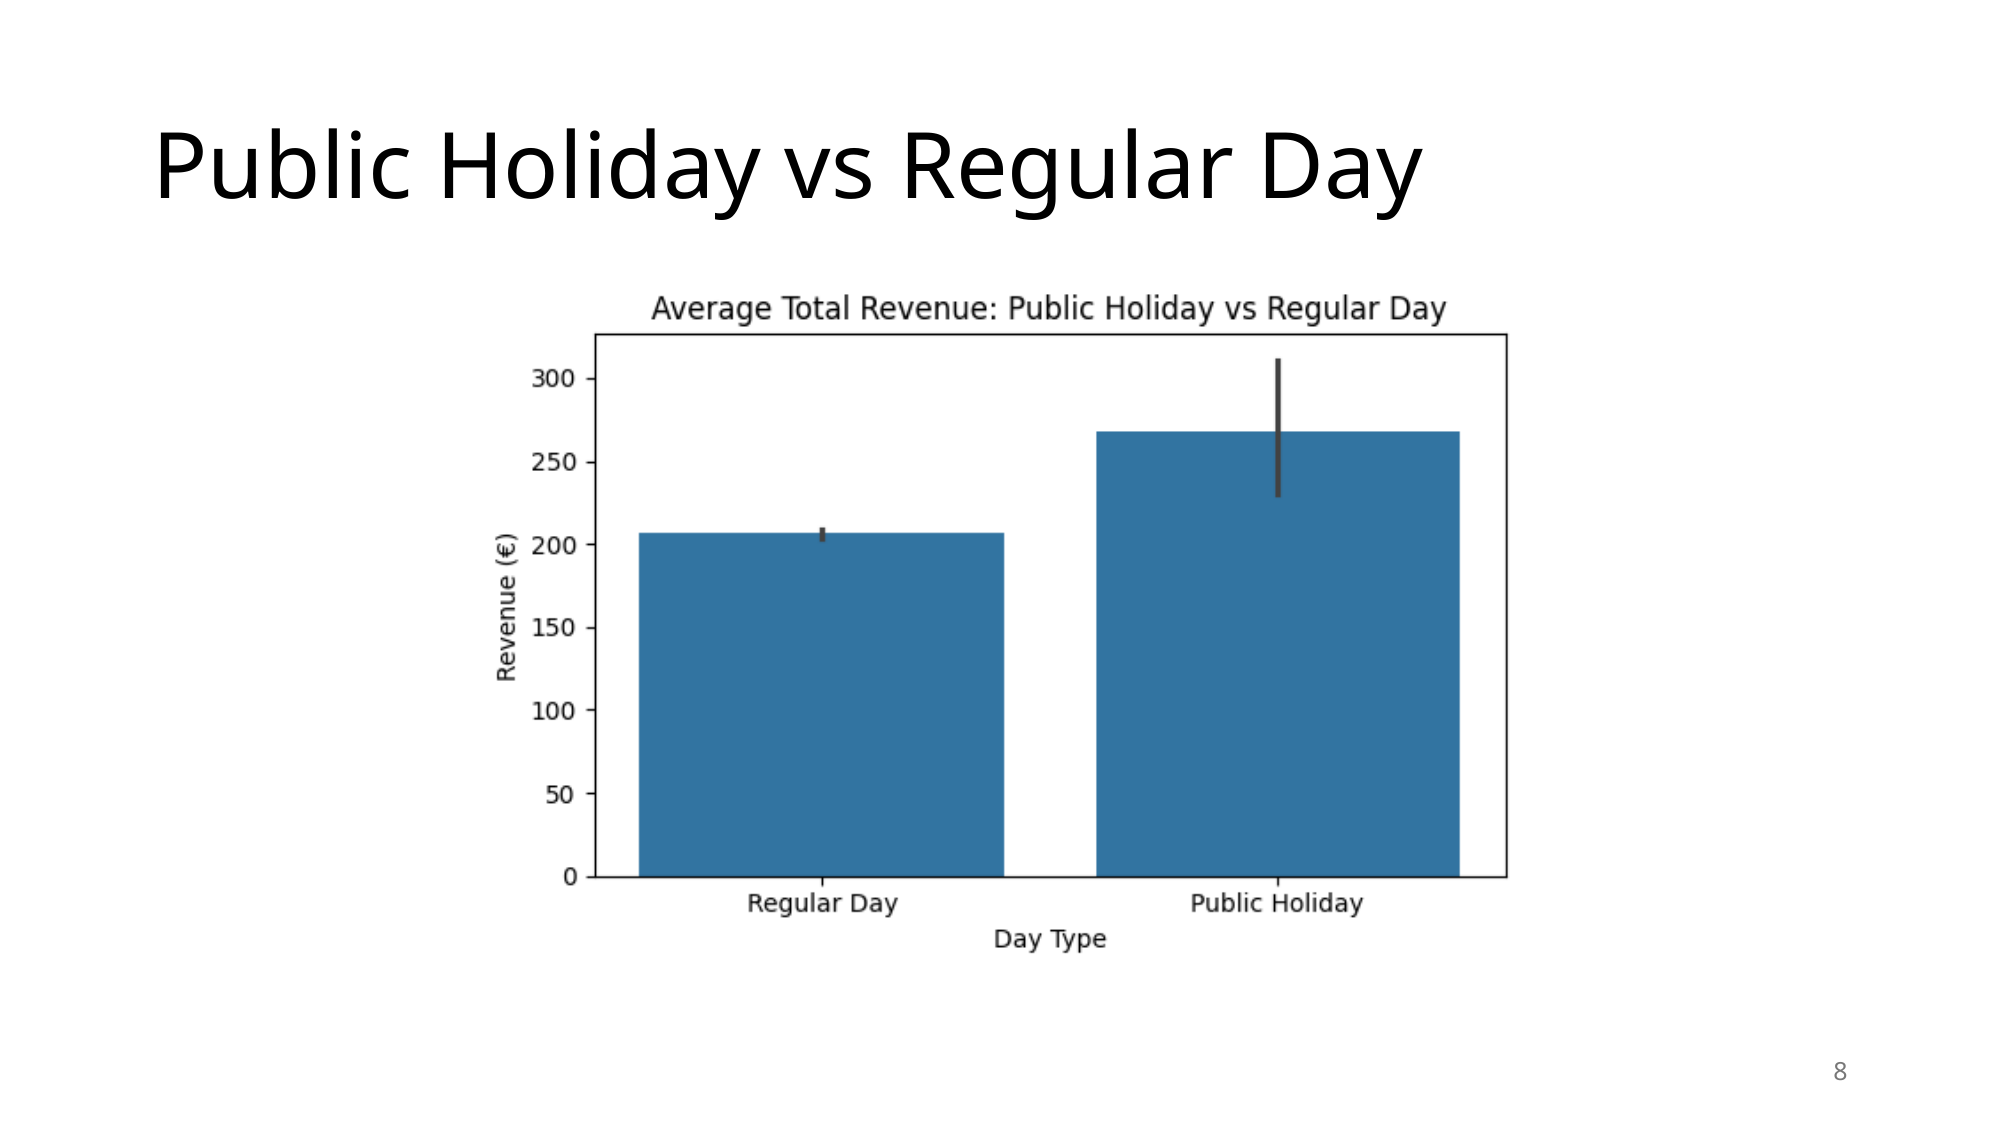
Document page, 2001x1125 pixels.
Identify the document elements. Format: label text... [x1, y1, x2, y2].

slide_number 8 [1412, 1042, 1863, 1103]
picture [477, 277, 1524, 972]
title Public Holiday vs Regular Day [137, 59, 1863, 278]
